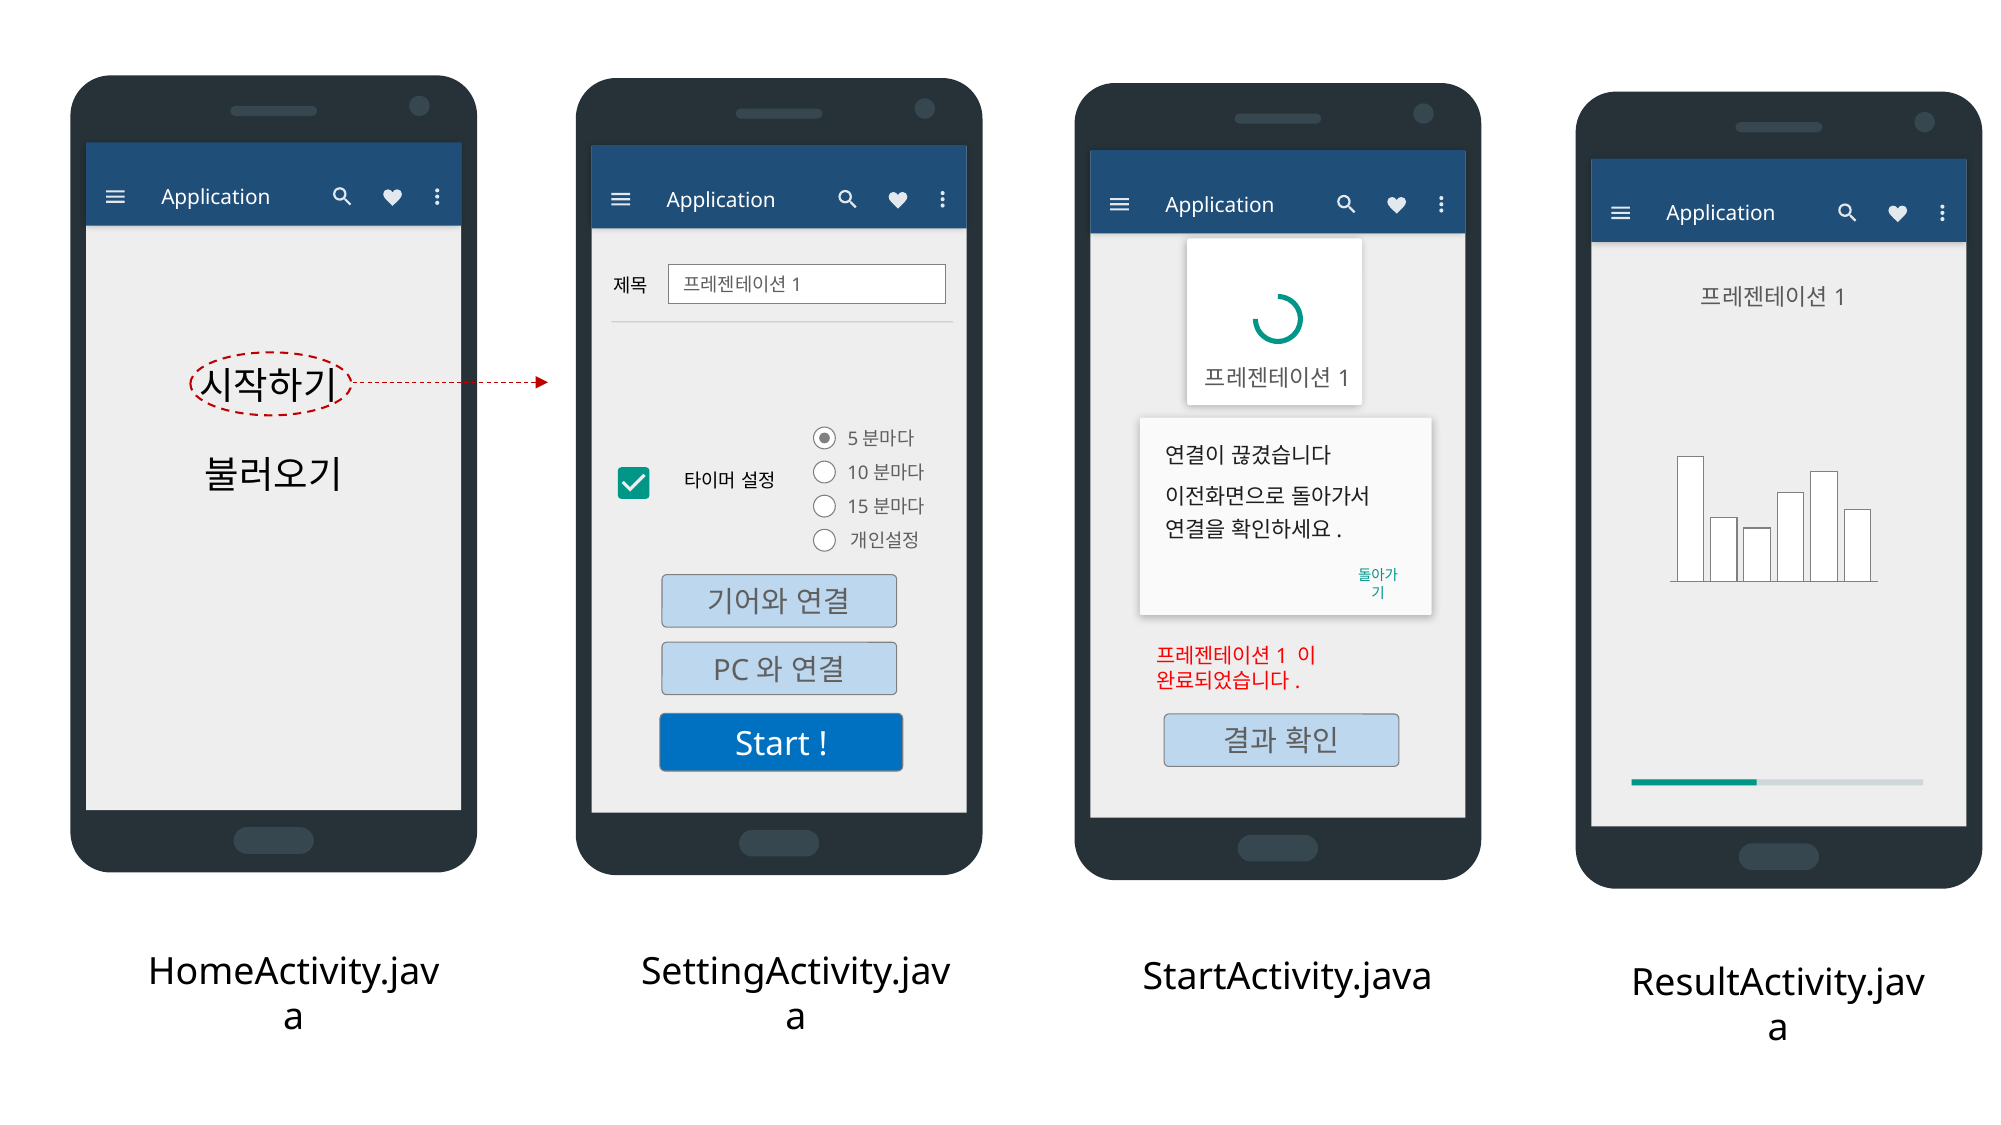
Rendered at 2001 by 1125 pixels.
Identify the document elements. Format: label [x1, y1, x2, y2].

text_box [575, 77, 983, 1001]
text_box [190, 352, 549, 416]
text_box [70, 75, 478, 1001]
text_box [1074, 83, 1482, 1005]
text_box [1575, 91, 1983, 1011]
